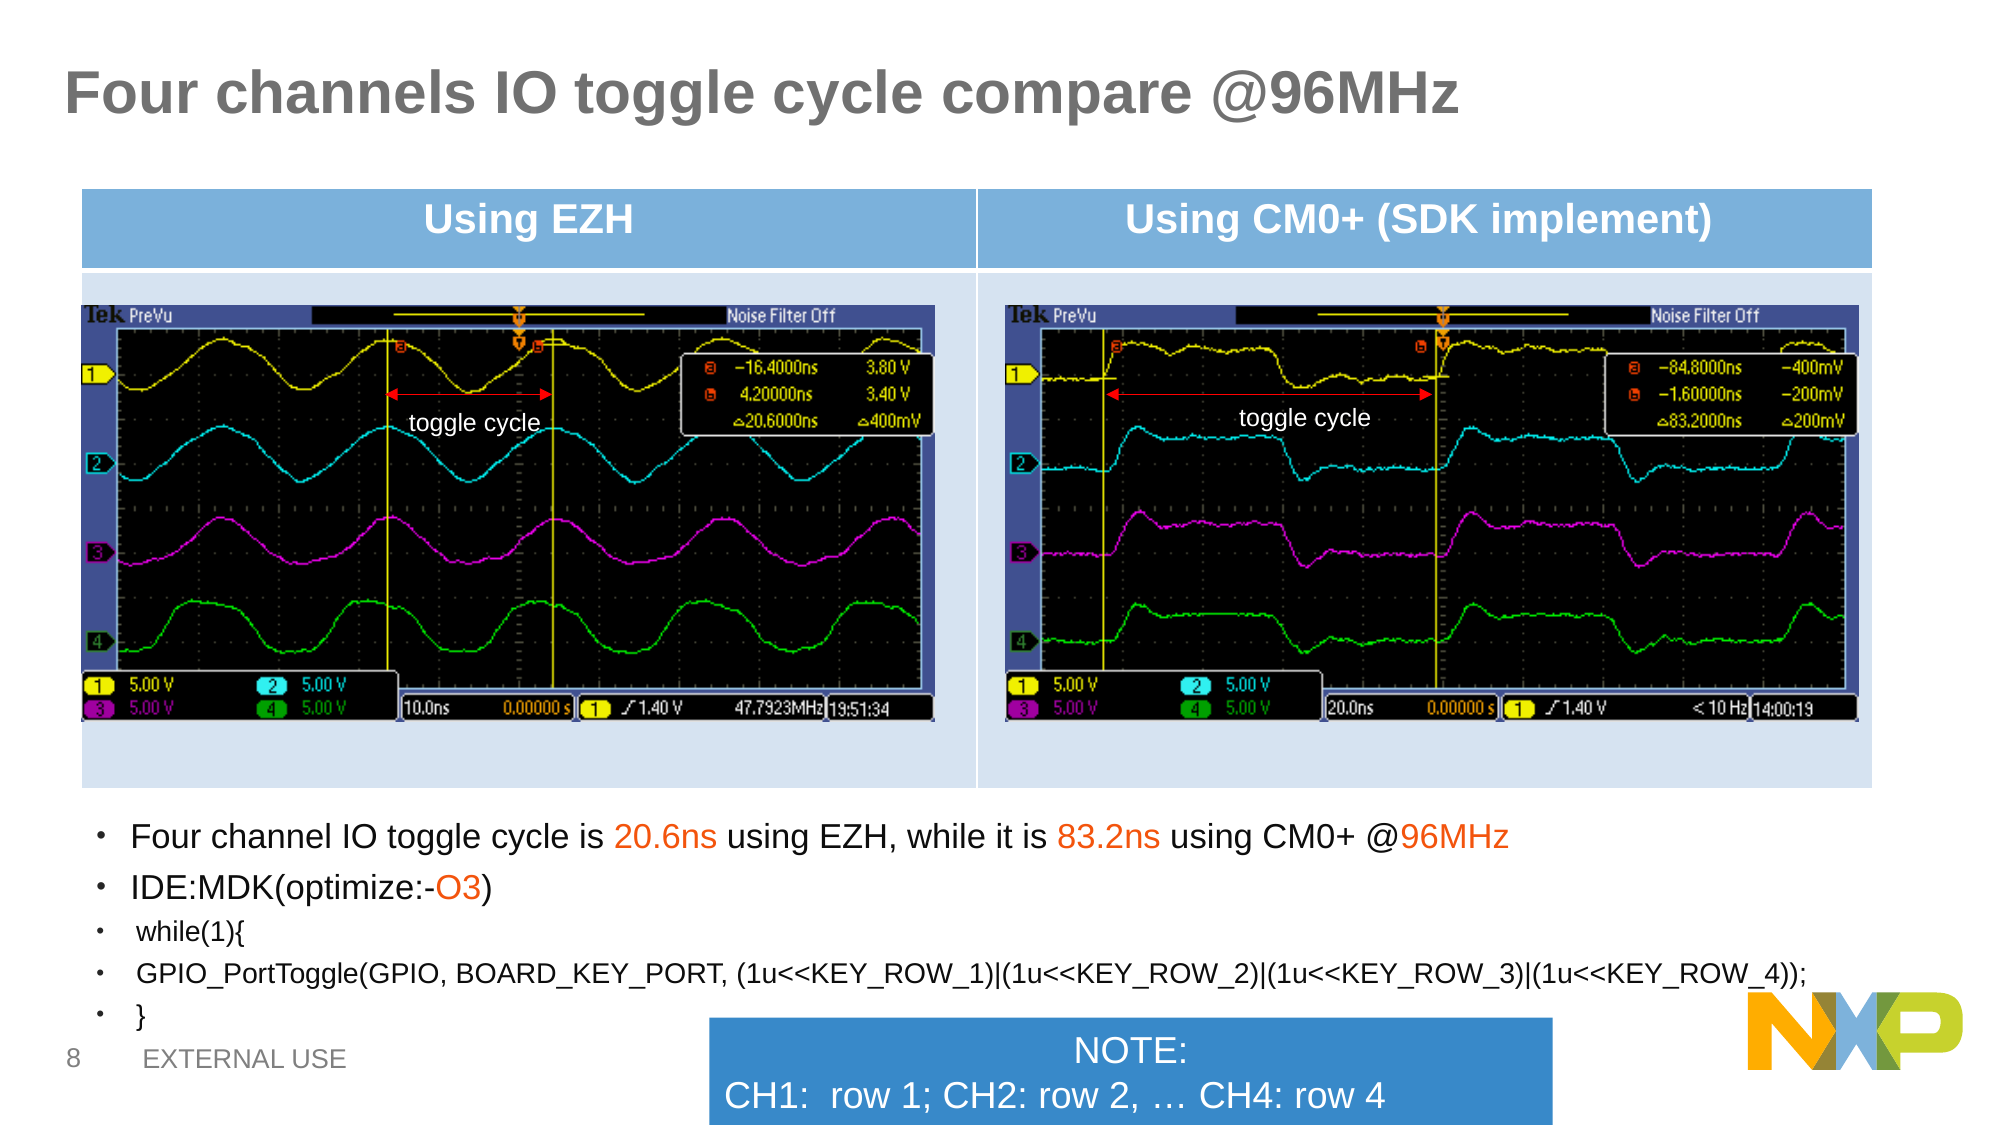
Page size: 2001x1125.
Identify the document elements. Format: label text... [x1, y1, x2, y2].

picture [1005, 305, 1859, 722]
list Four channel IO toggle cycle is 20.6ns using EZH, while it is 83.2ns using CM0+ @96MHz IDE:MDK(optimize:-O3) [81, 806, 1873, 905]
title Four channels IO toggle cycle compare @96MHz [48, 45, 1963, 154]
table_header Using CM0+ (SDK implement) [978, 189, 1872, 268]
text_box NOTE: CH1: row 1; CH2: row 2, … CH4: row 4 [707, 1043, 1555, 1125]
table_cell [978, 273, 1872, 788]
picture [80, 305, 935, 722]
text_box while(1){ GPIO_PortToggle(GPIO, BOARD_KEY_PORT, (1u<<KEY_ROW_1)|(1u<<KEY_ROW_2)|(1u<<KEY_ROW_3)|(1u<<KEY_ROW_4)); } [81, 905, 1873, 1043]
table_header Using EZH [82, 189, 976, 268]
table_cell [82, 273, 976, 788]
